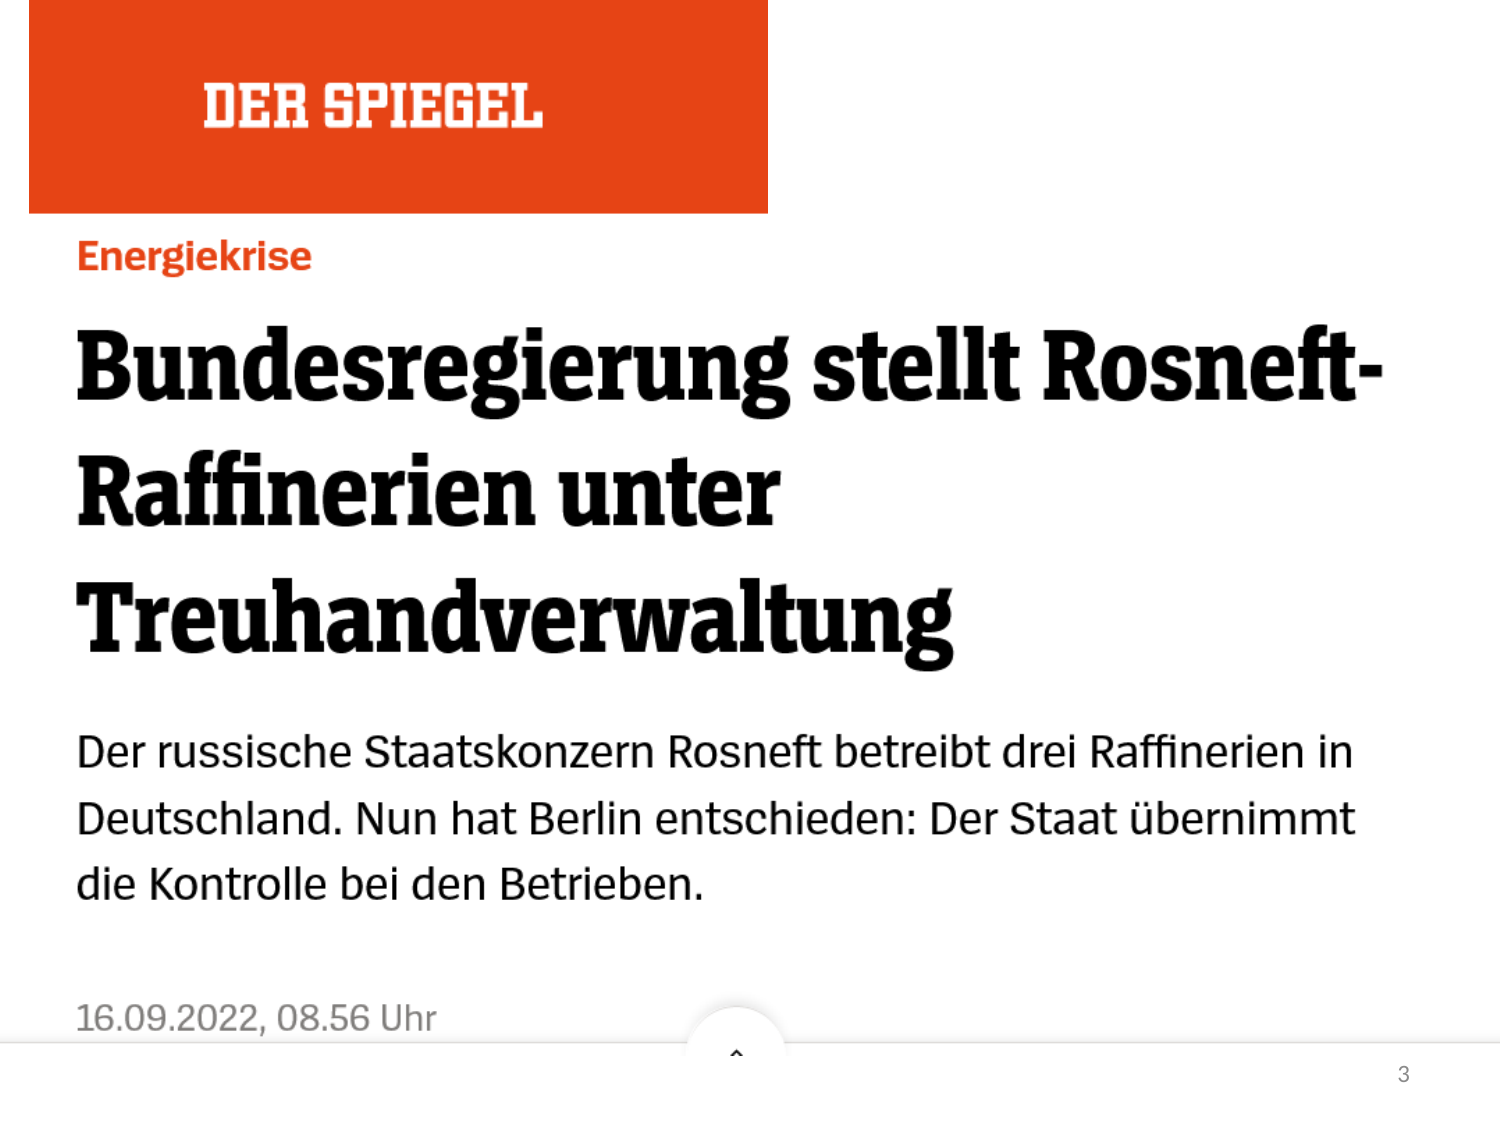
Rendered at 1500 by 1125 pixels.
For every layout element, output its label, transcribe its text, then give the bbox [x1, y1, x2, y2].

picture [0, 0, 1500, 1056]
slide_number 3 [1074, 1063, 1425, 1103]
